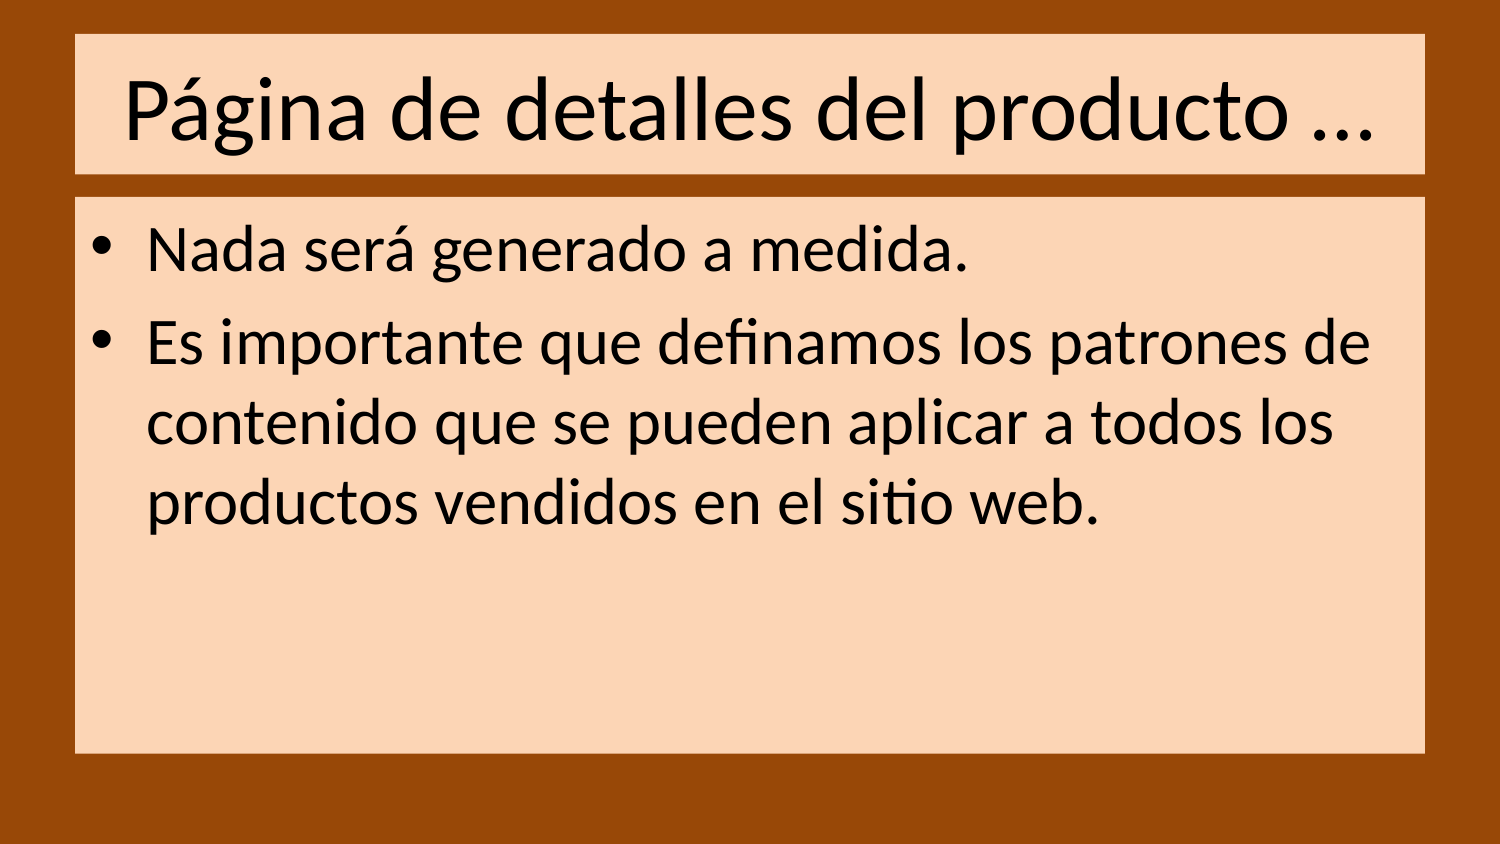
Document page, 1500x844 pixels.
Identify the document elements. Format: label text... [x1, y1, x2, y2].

title Página de detalles del producto … [75, 33, 1425, 175]
list Nada será generado a medida. Es importante que definamos los patrones de contenido que se pueden aplicar a todos los productos vendidos en el sitio web. [75, 196, 1425, 754]
